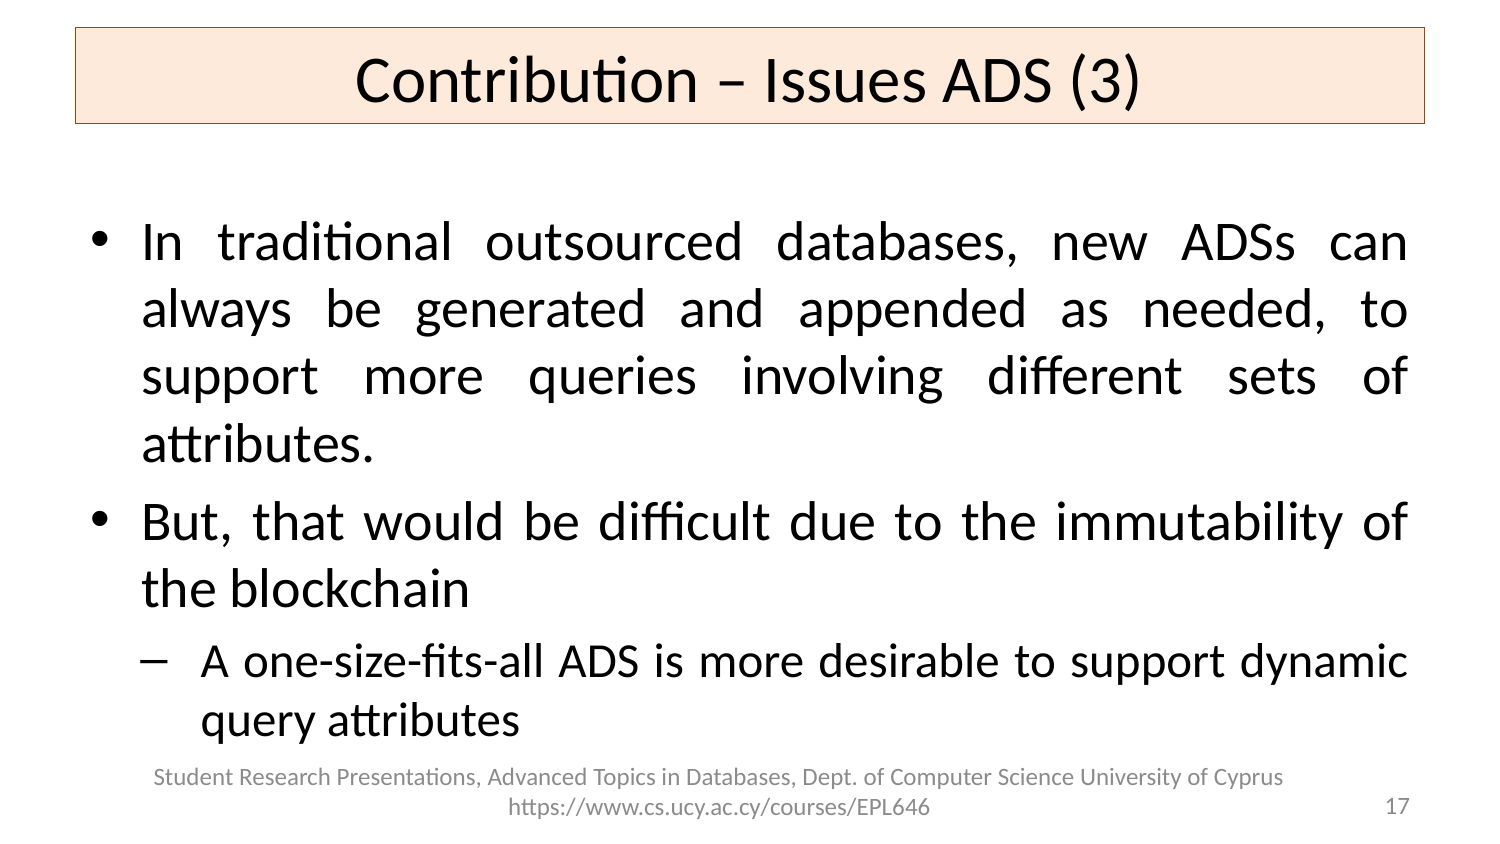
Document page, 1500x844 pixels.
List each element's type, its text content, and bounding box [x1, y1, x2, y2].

title Contribution – Issues ADS (3) [75, 27, 1425, 124]
footer Student Research Presentations, Advanced Topics in Databases, Dept. of Computer Science University of Cyprus https://www.cs.ucy.ac.cy/courses/EPL646 [75, 754, 1365, 827]
slide_number 17 [1074, 782, 1425, 827]
list In traditional outsourced databases, new ADSs can always be generated and appended as needed, to support more queries involving different sets of attributes. But, that would be difficult due to the immutability of the blockchain A one-size-fits-all ADS is more desirable to support dynamic query attributes [75, 196, 1425, 754]
